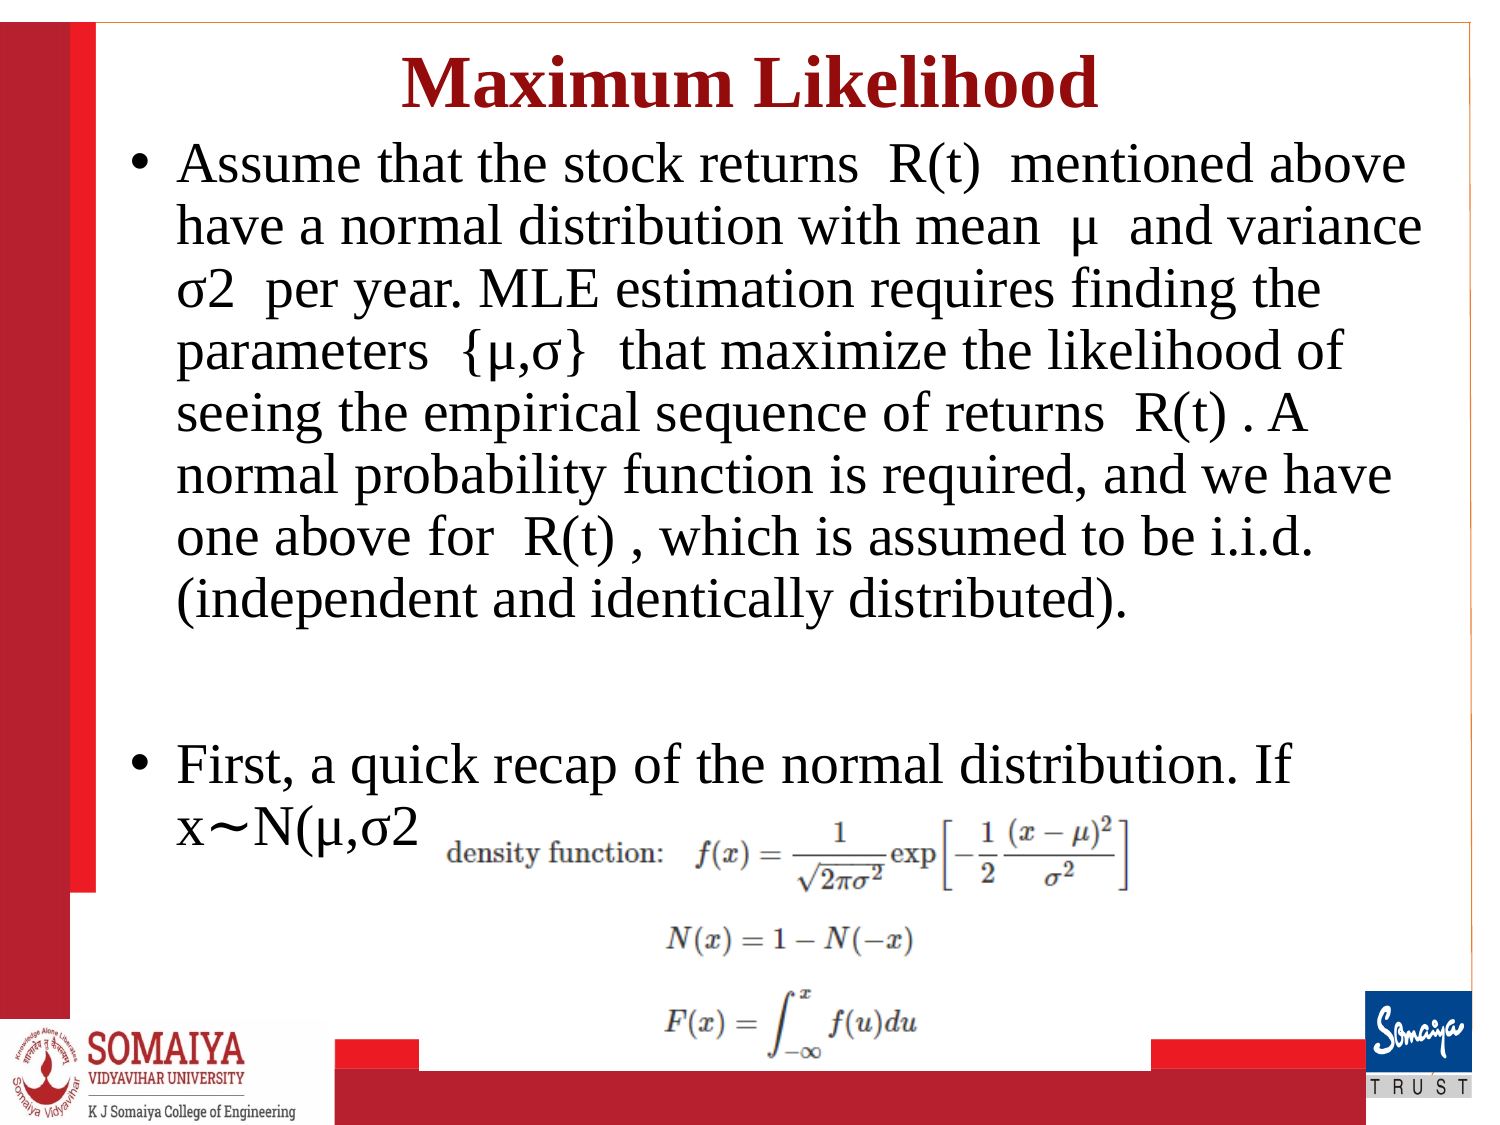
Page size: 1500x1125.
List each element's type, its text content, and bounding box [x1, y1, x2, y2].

title Maximum Likelihood [134, 35, 1349, 125]
picture [1365, 991, 1472, 1098]
picture [0, 22, 327, 1125]
list Assume that the stock returns R(t) mentioned above have a normal distribution with mean μ and variance σ2 per year. MLE estimation requires finding the parameters {μ,σ} that maximize the likelihood of seeing the empirical sequence of returns R(t) . A normal probability function is required, and we have one above for R(t) , which is assumed to be i.i.d. (independent and identically distributed). First, a quick recap of the normal distribution. If x∼N(μ,σ2) , then [114, 125, 1465, 868]
picture [335, 800, 1365, 1125]
